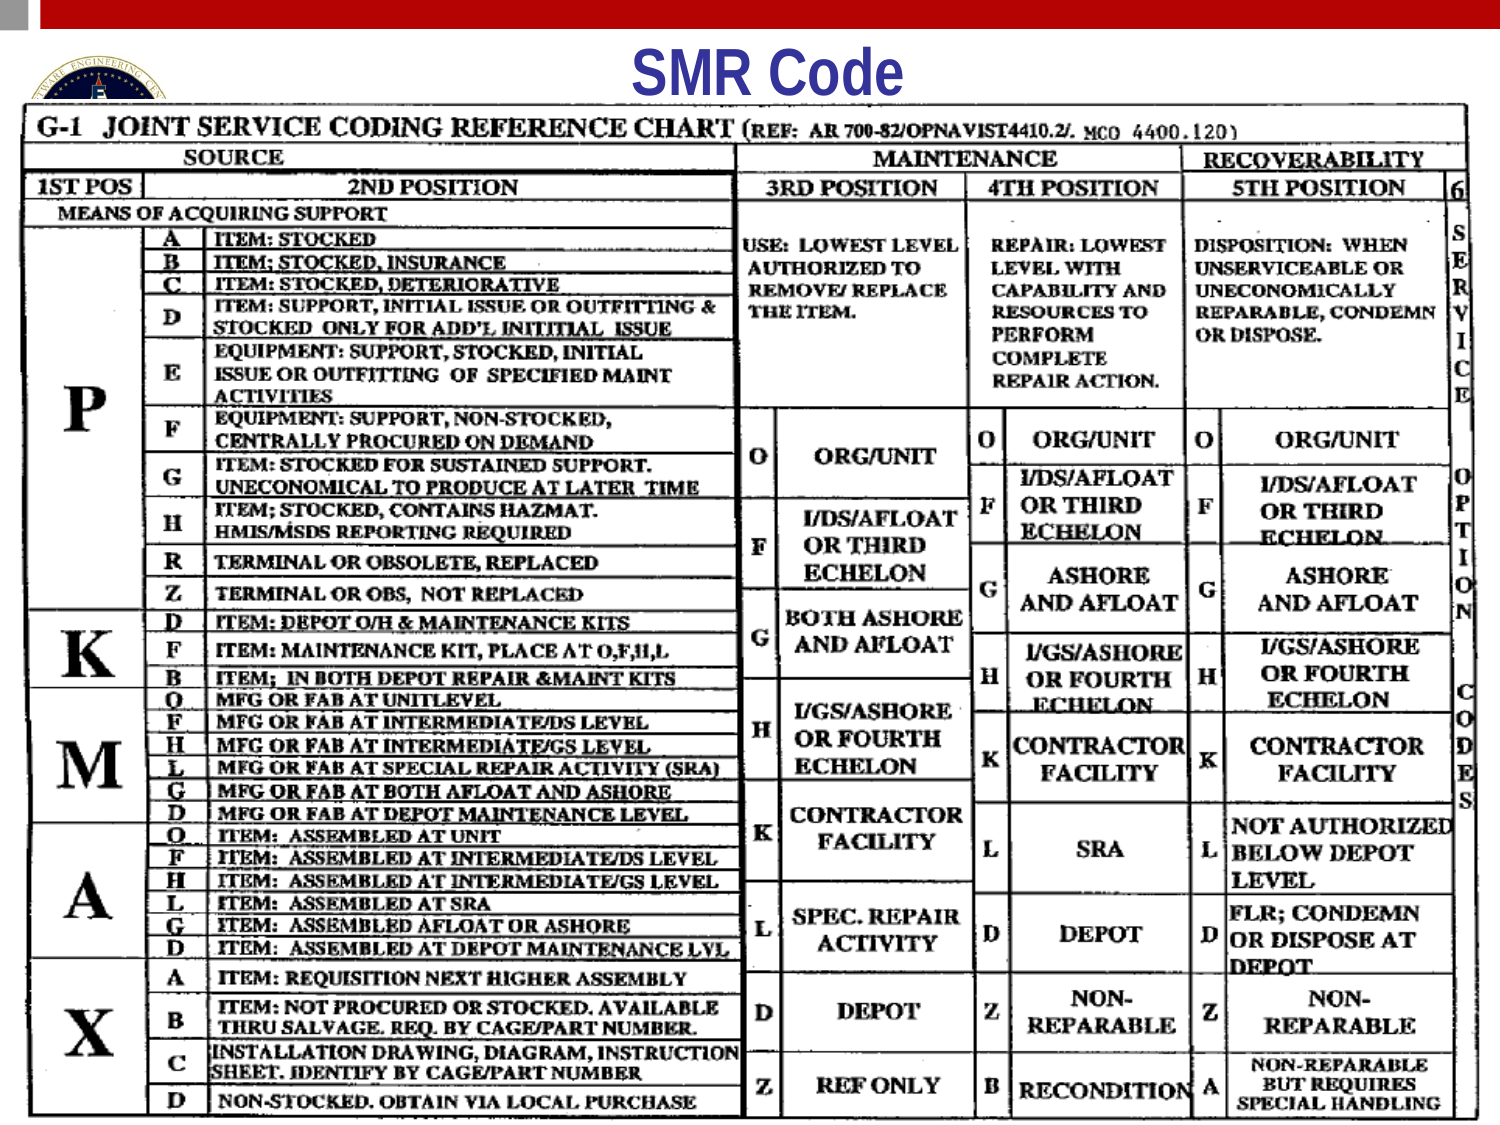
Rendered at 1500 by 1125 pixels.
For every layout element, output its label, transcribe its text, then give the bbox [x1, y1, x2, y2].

title SMR Code [237, 24, 1301, 98]
picture [16, 54, 1484, 1125]
